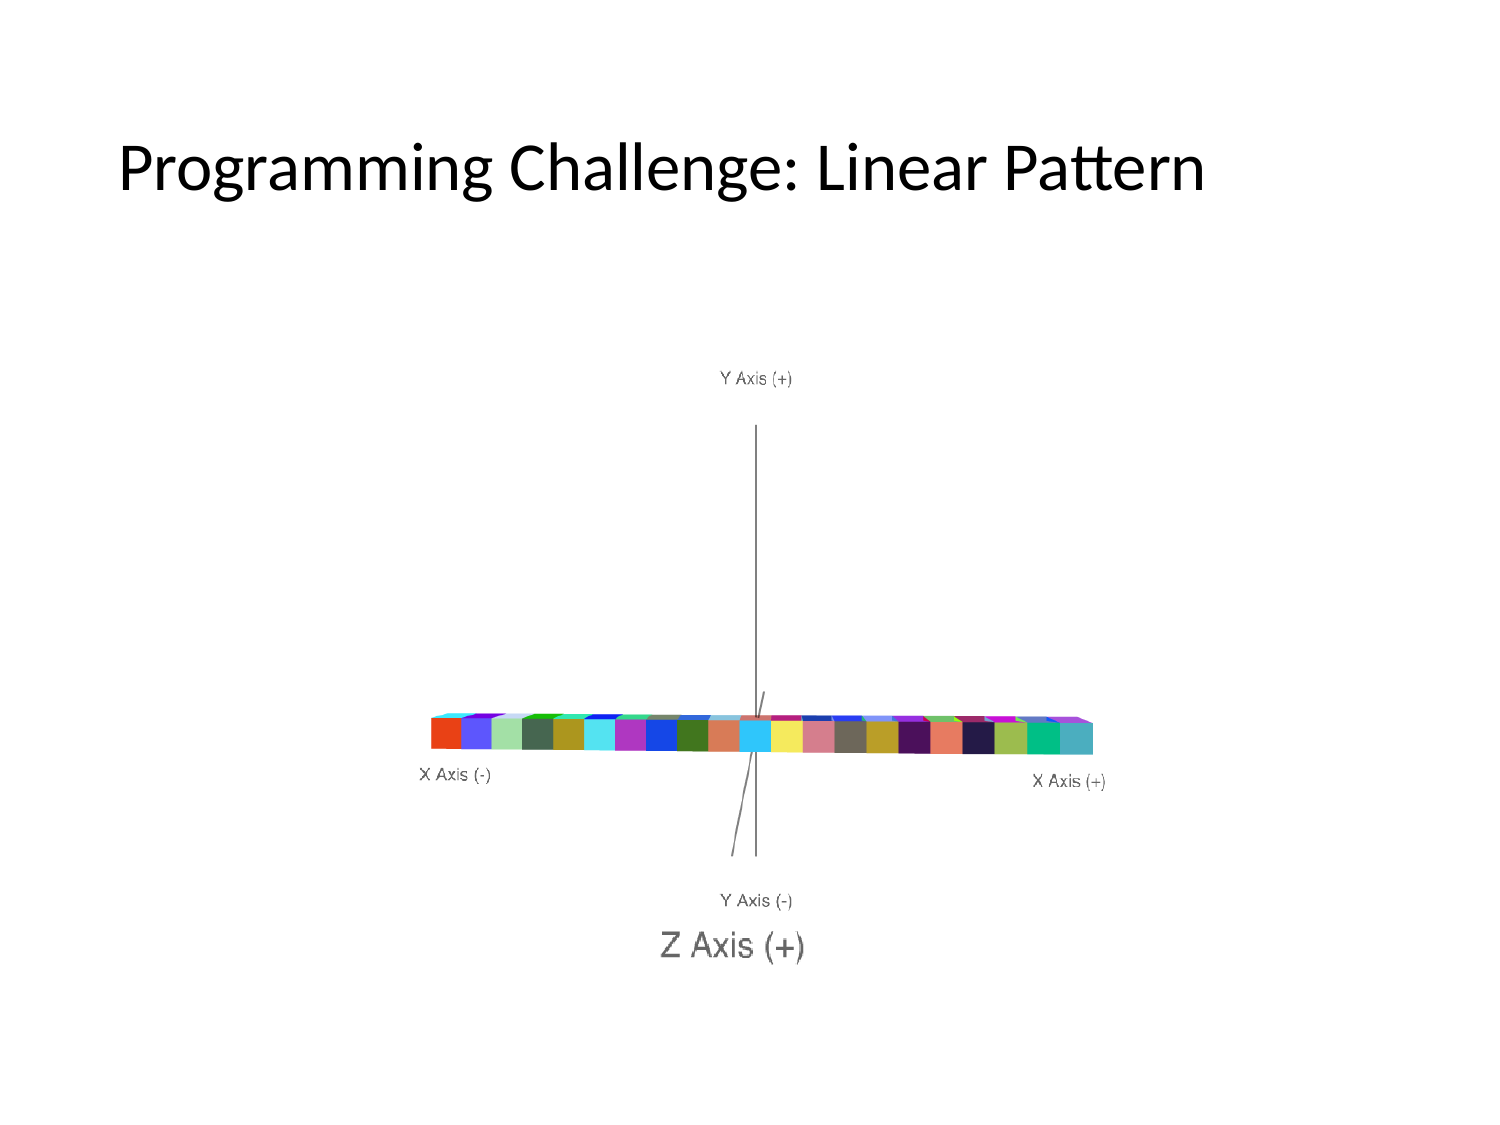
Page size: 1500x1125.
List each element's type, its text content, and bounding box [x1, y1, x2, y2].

title Programming Challenge: Linear Pattern [103, 59, 1397, 278]
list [223, 299, 1277, 1014]
